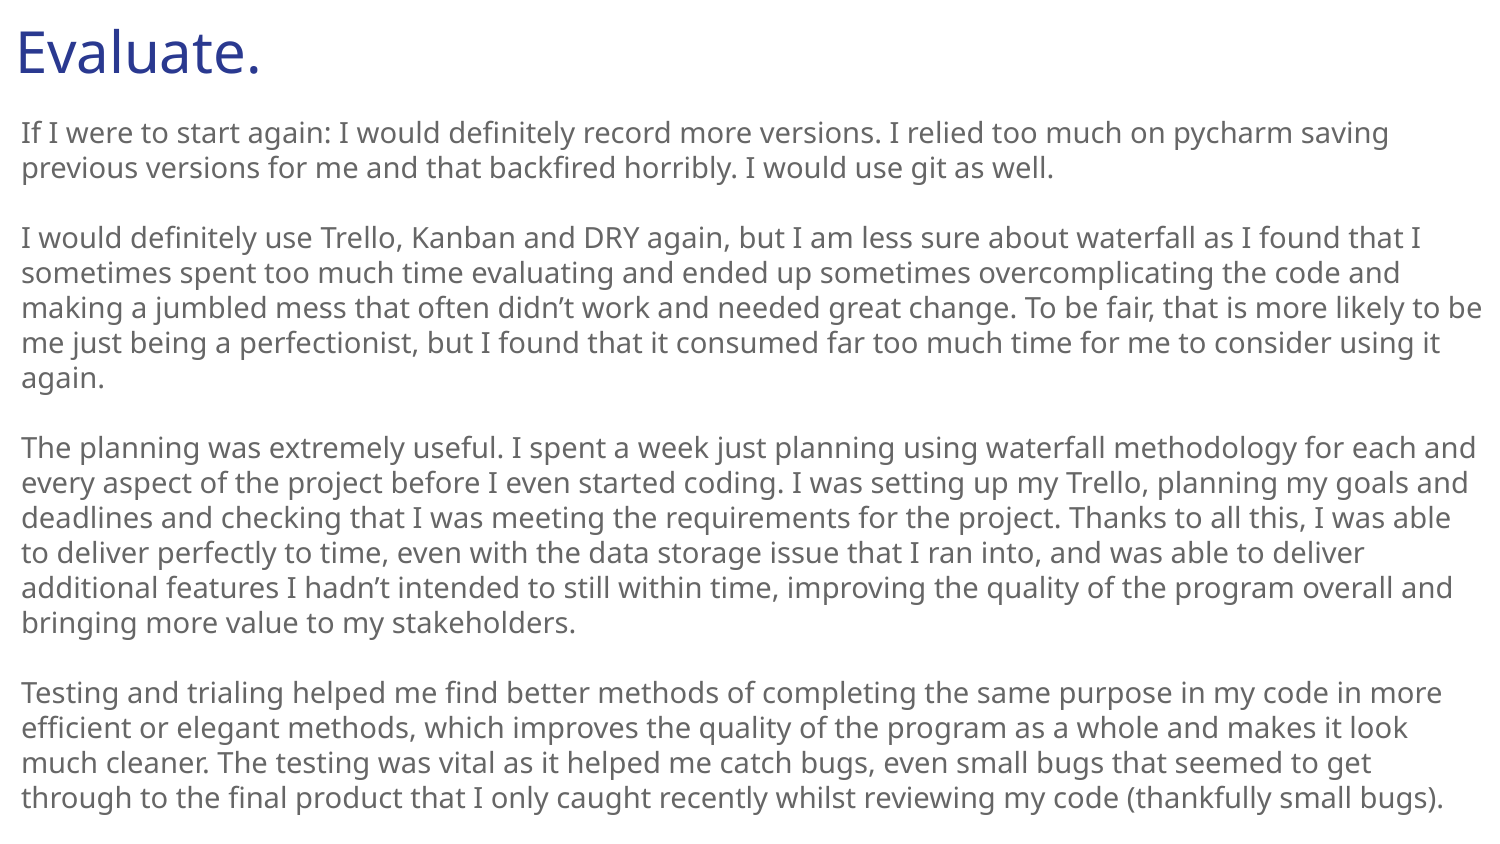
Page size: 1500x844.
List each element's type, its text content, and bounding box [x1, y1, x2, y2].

title Evaluate. [0, 0, 1398, 100]
text_box If I were to start again: I would definitely record more versions. I relied too much on pycharm saving previous versions for me and that backfired horribly. I would use git as well. I would definitely use Trello, Kanban and DRY again, but I am less sure about waterfall as I found that I sometimes spent too much time evaluating and ended up sometimes overcomplicating the code and making a jumbled mess that often didn’t work and needed great change. To be fair, that is more likely to be me just being a perfectionist, but I found that it consumed far too much time for me to consider using it again. The planning was extremely useful. I spent a week just planning using waterfall methodology for each and every aspect of the project before I even started coding. I was setting up my Trello, planning my goals and deadlines and checking that I was meeting the requirements for the project. Thanks to all this, I was able to deliver perfectly to time, even with the data storage issue that I ran into, and was able to deliver additional features I hadn’t intended to still within time, improving the quality of the program overall and bringing more value to my stakeholders. Testing and trialing helped me find better methods of completing the same purpose in my code in more efficient or elegant methods, which improves the quality of the program as a whole and makes it look much cleaner. The testing was vital as it helped me catch bugs, even small bugs that seemed to get through to the final product that I only caught recently whilst reviewing my code (thankfully small bugs). [6, 99, 1500, 829]
